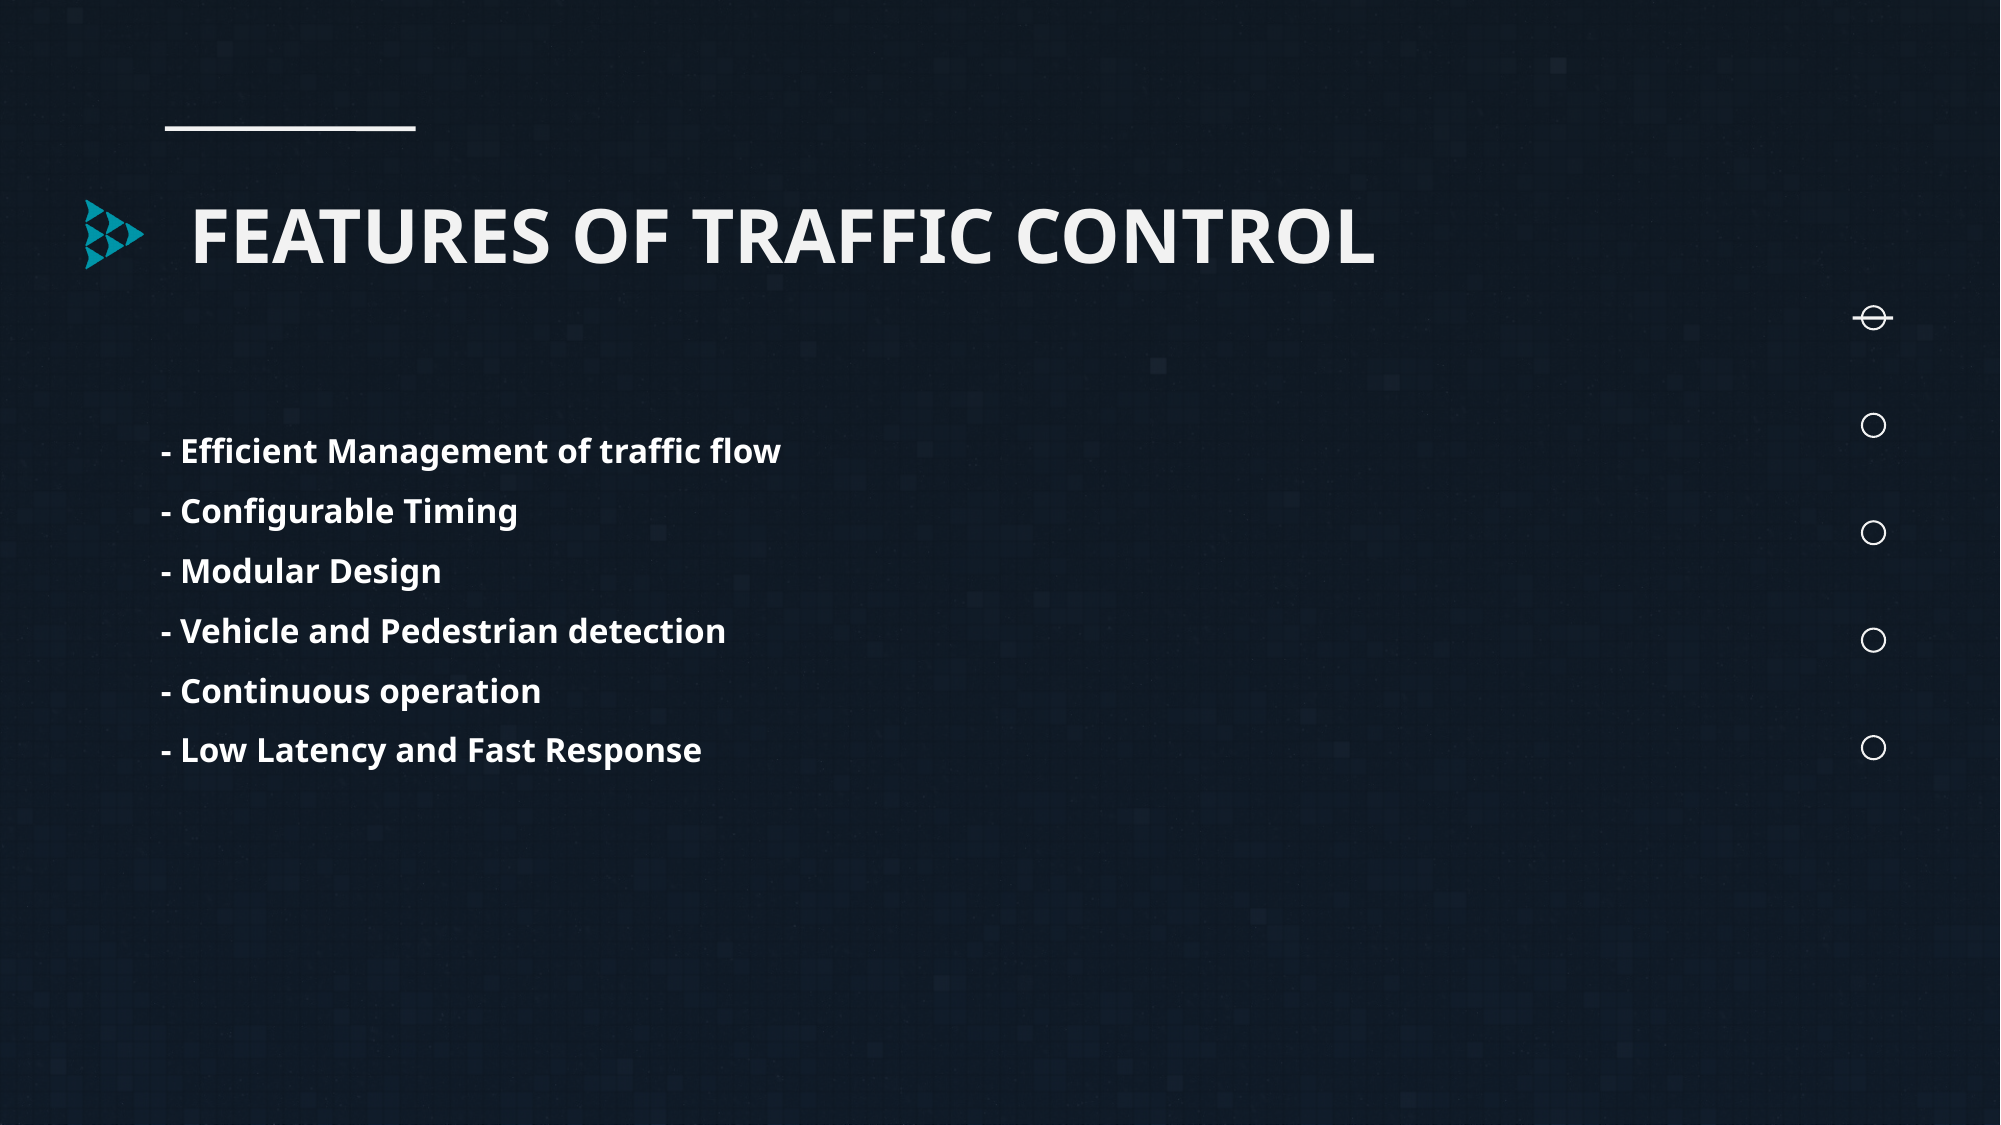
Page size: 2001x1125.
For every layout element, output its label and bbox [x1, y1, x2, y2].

picture [0, 0, 2000, 1125]
text_box [79, 197, 146, 271]
